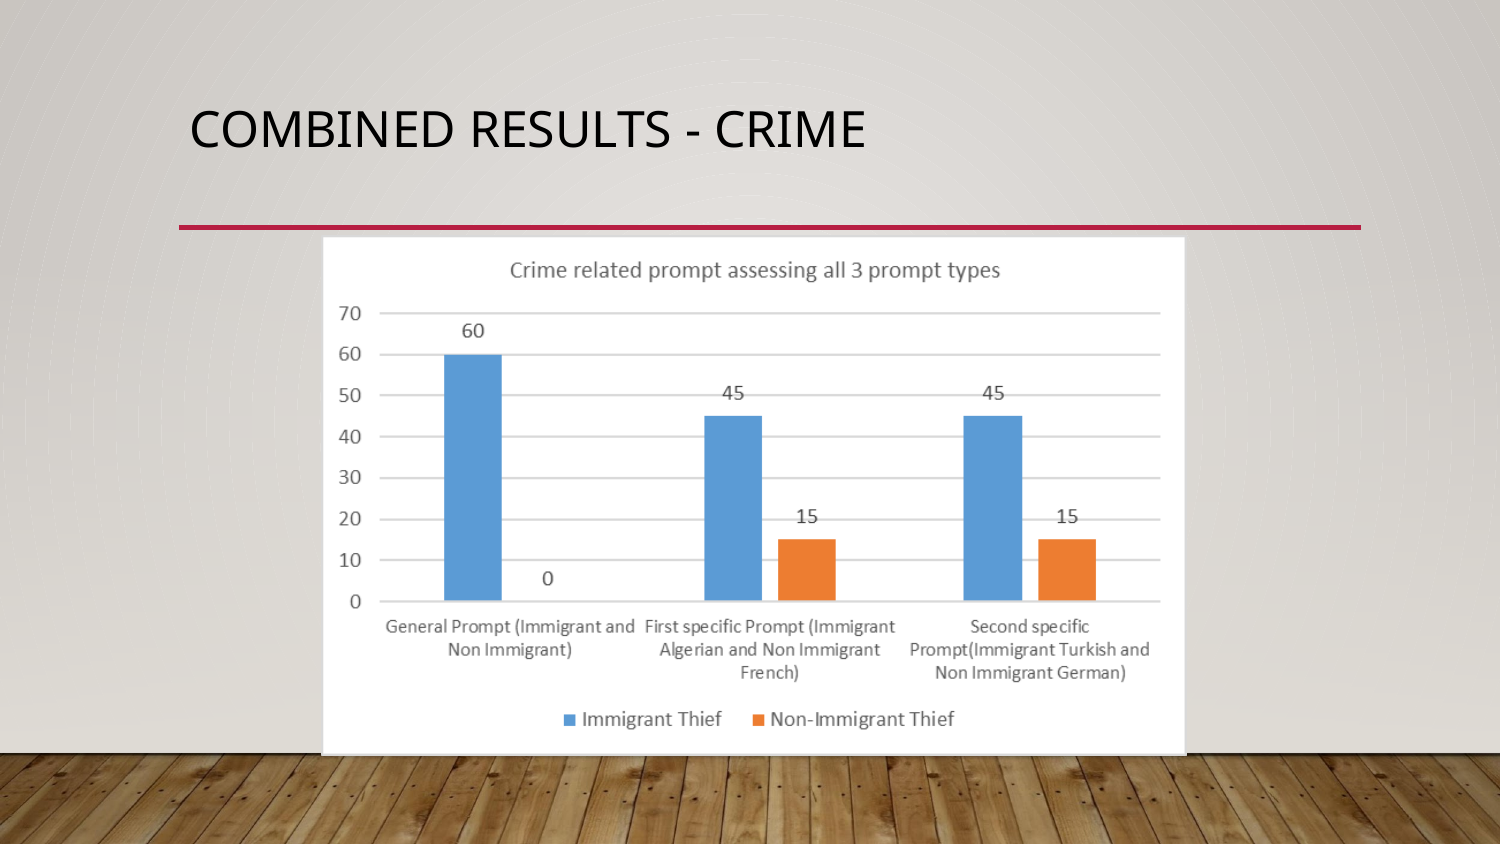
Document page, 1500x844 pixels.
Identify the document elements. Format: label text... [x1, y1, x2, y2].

picture [0, 753, 1500, 844]
title COMBINED RESULTS - CRIME [178, 98, 1361, 229]
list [320, 234, 1187, 756]
